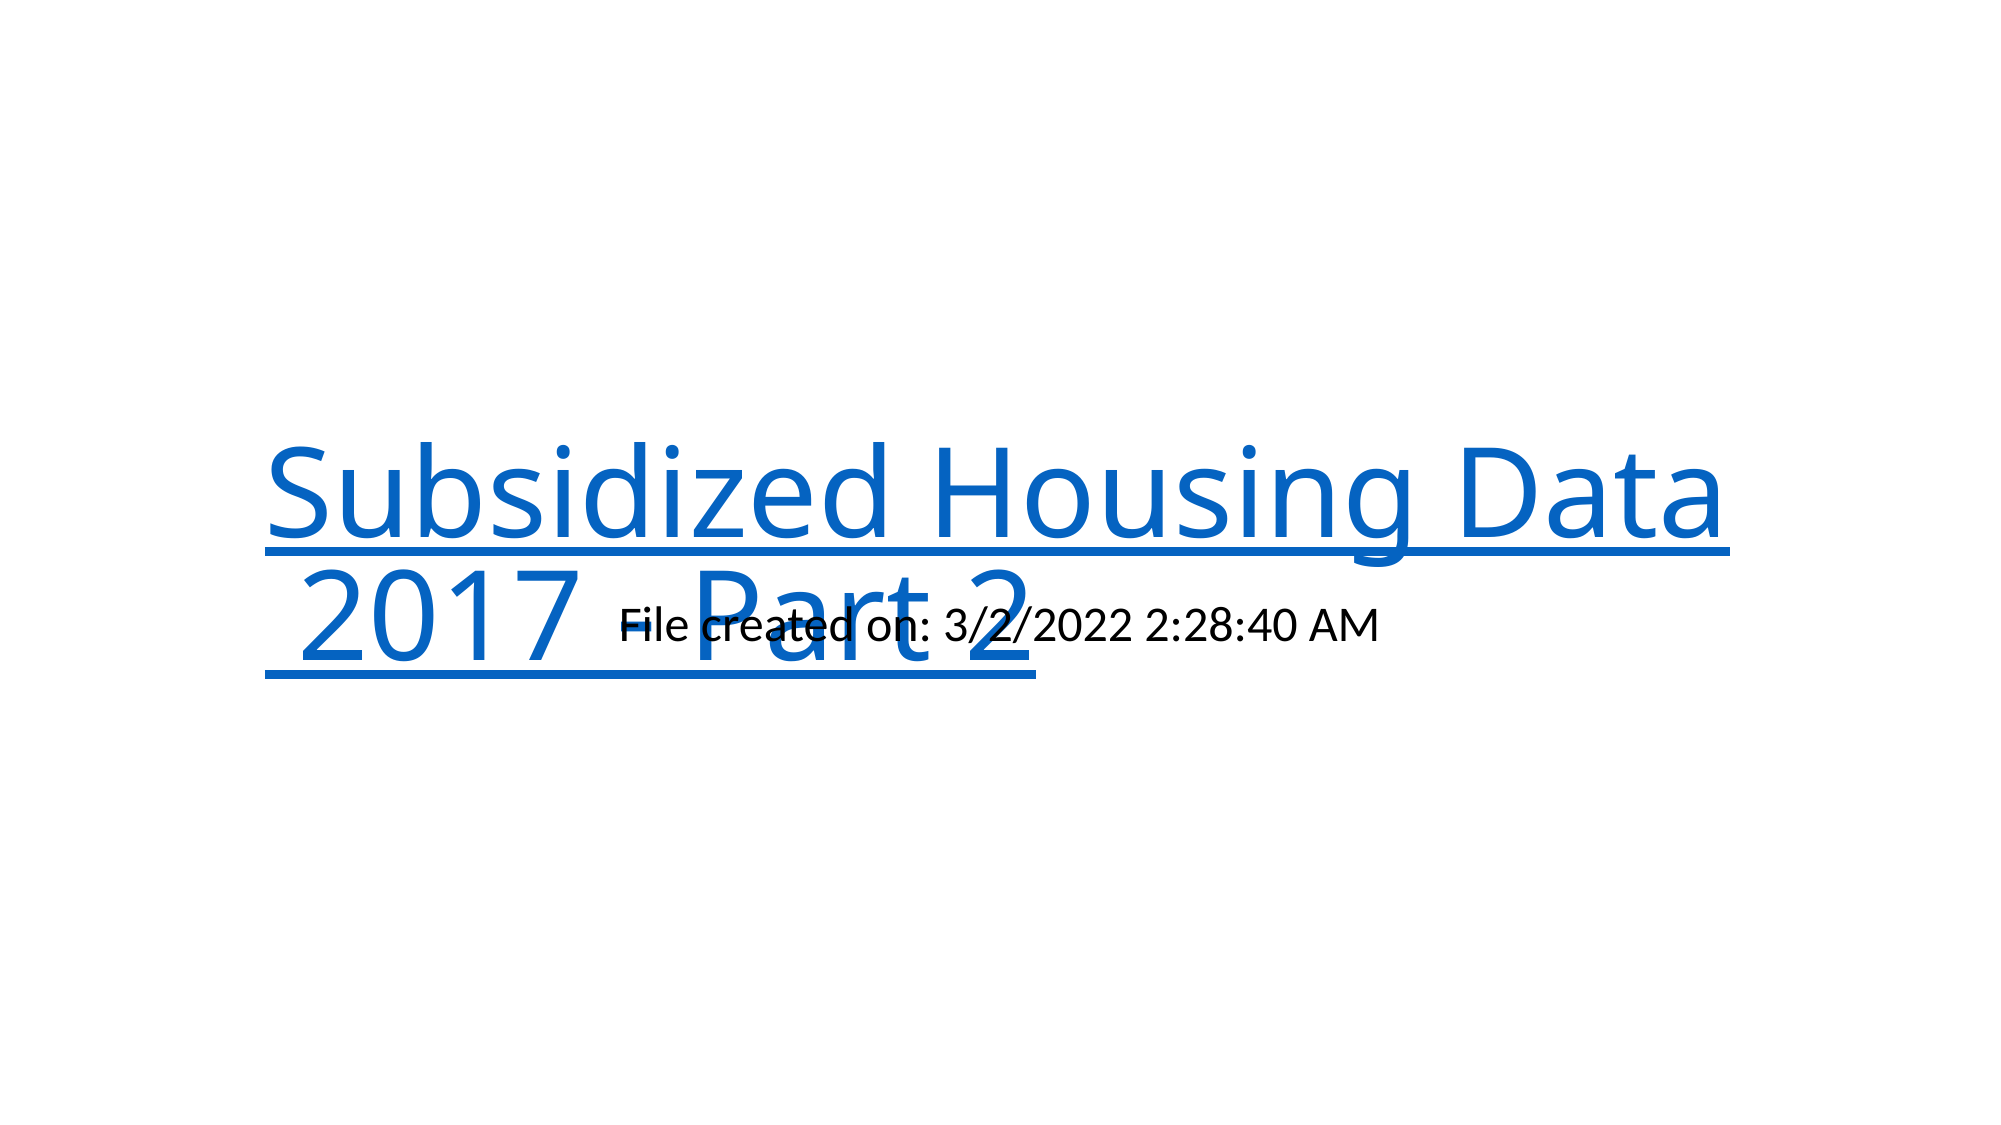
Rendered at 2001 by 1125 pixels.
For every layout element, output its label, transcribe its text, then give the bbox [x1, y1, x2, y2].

title Subsidized Housing Data 2017 - Part 2 [249, 184, 1750, 576]
subtitle File created on: 3/2/2022 2:28:40 AM [249, 590, 1750, 863]
